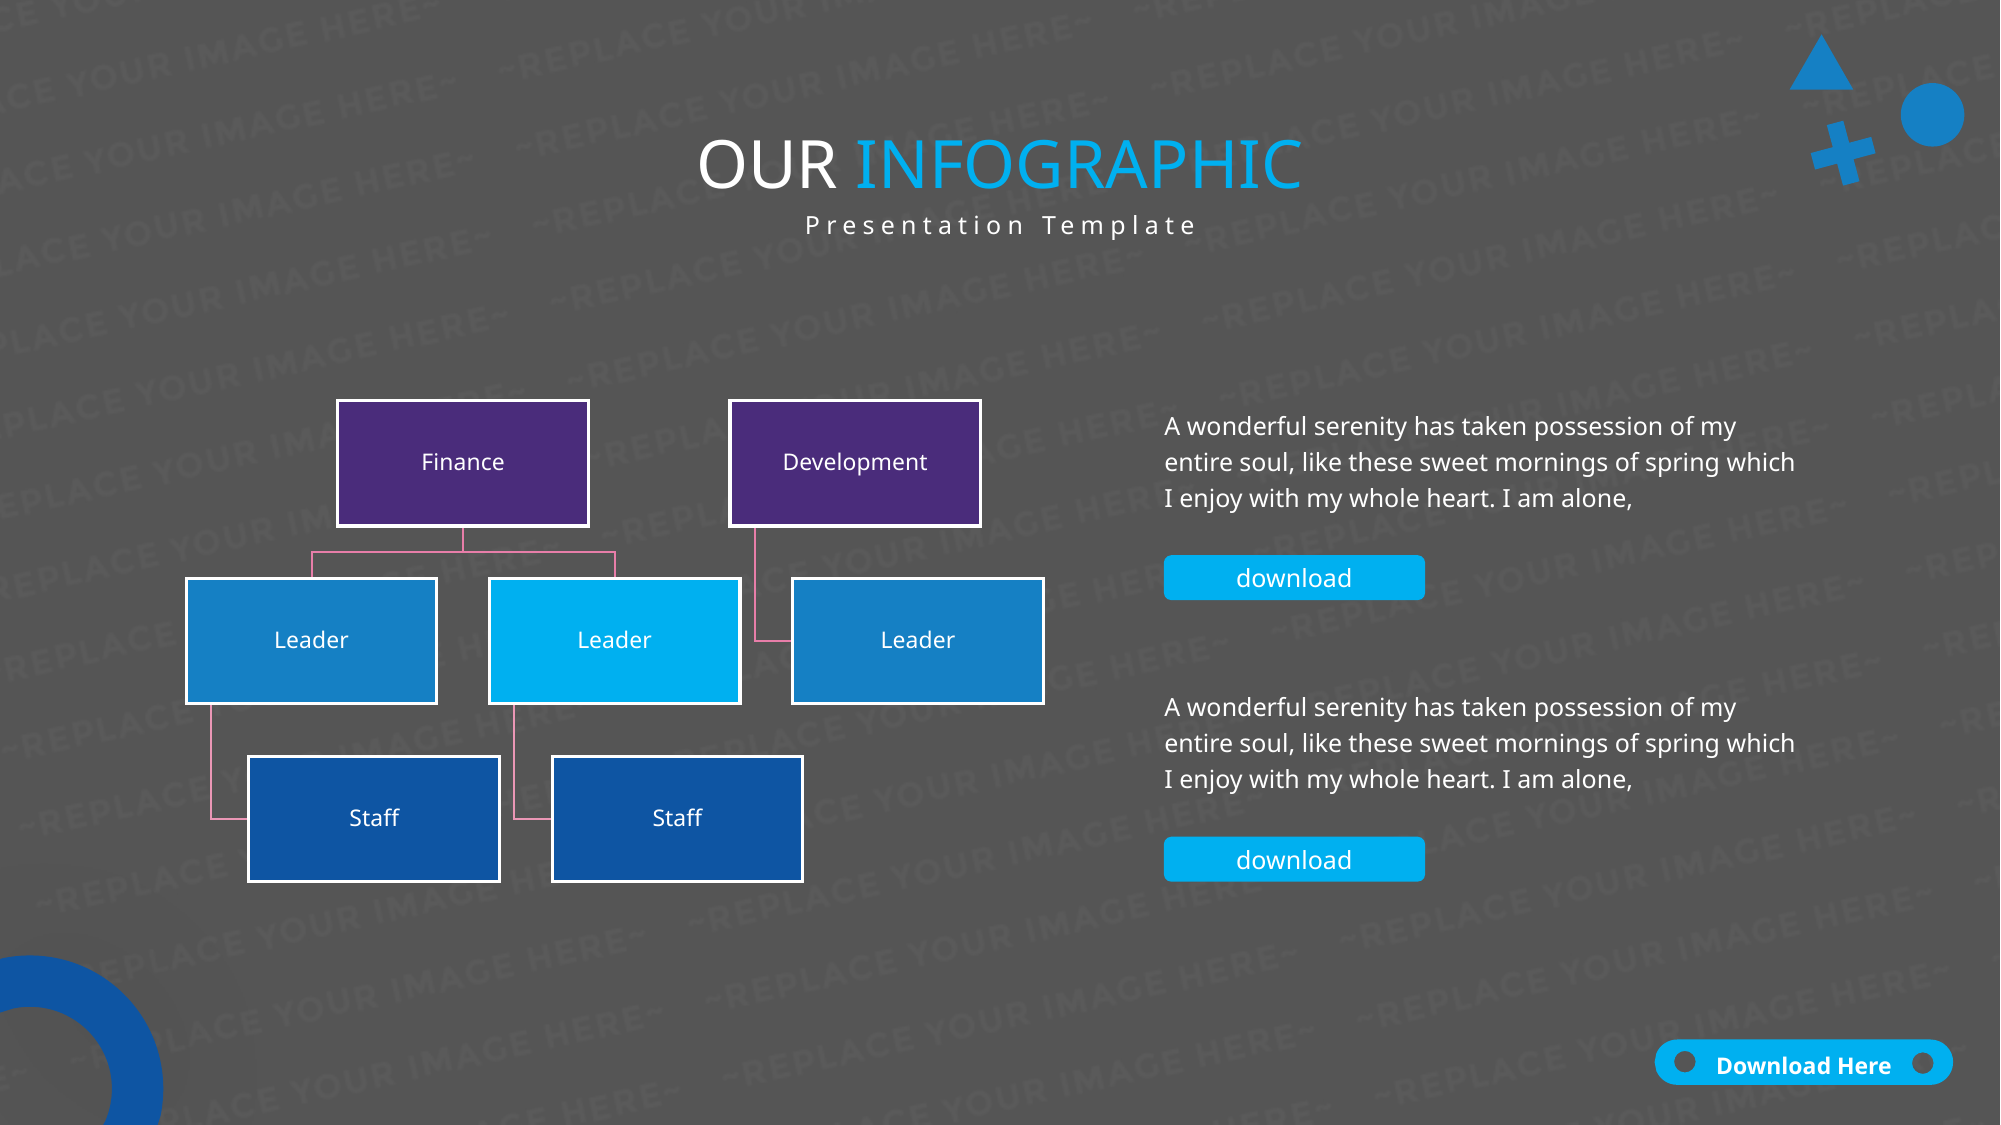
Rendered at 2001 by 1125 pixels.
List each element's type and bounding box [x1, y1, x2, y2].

text_box [1801, 43, 1965, 185]
text_box [1654, 1038, 1954, 1085]
text_box [186, 400, 1044, 882]
picture [0, 0, 2000, 1125]
